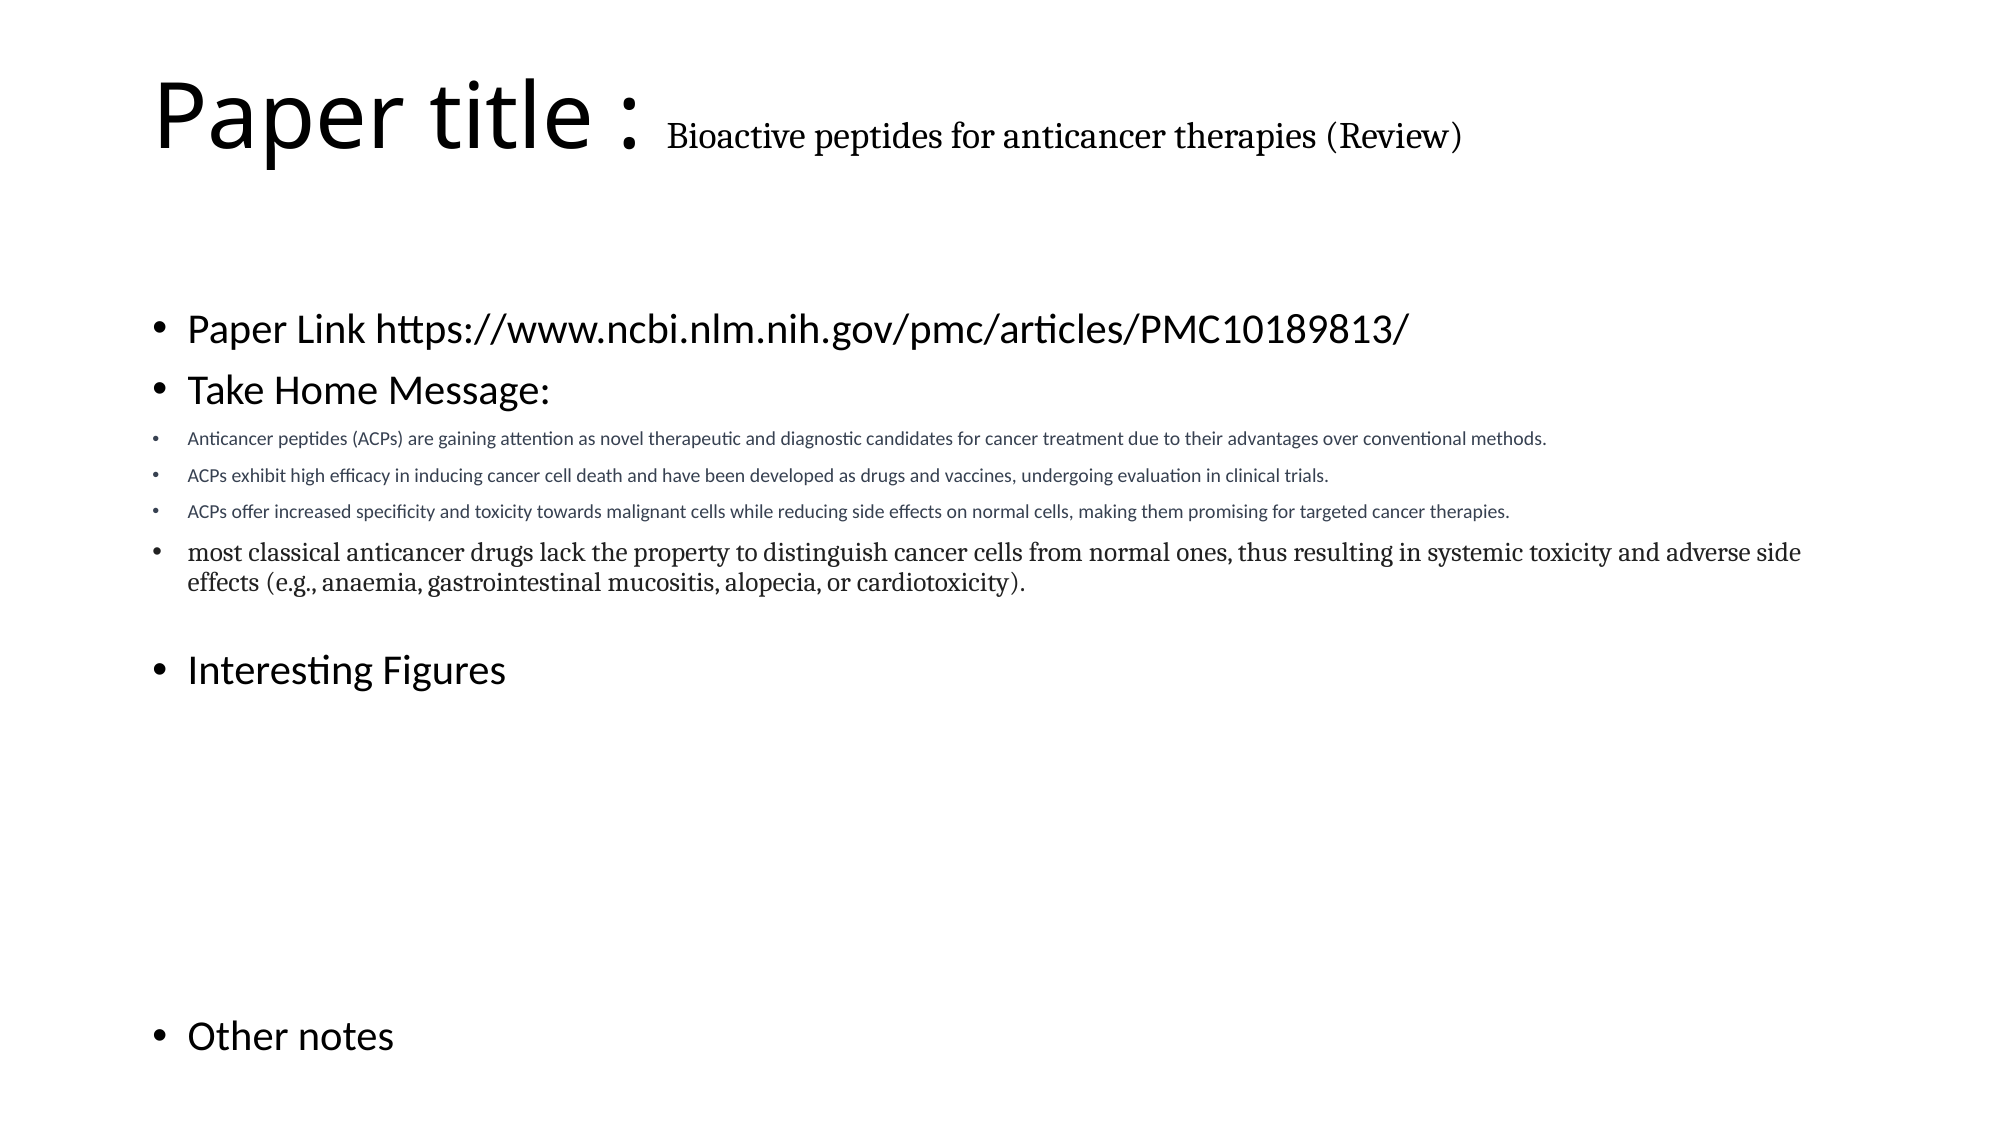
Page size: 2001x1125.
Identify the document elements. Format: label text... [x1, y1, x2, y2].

list Paper Link https://www.ncbi.nlm.nih.gov/pmc/articles/PMC10189813/ Take Home Message: Anticancer peptides (ACPs) are gaining attention as novel therapeutic and diagnostic candidates for cancer treatment due to their advantages over conventional methods. ACPs exhibit high efficacy in inducing cancer cell death and have been developed as drugs and vaccines, undergoing evaluation in clinical trials. ACPs offer increased specificity and toxicity towards malignant cells while reducing side effects on normal cells, making them promising for targeted cancer therapies. most classical anticancer drugs lack the property to distinguish cancer cells from normal ones, thus resulting in systemic toxicity and adverse side effects (e.g., anaemia, gastrointestinal mucositis, alopecia, or cardiotoxicity). Interesting Figures Other notes [137, 299, 1863, 1069]
title Paper title : Bioactive peptides for anticancer therapies (Review) [137, 59, 1863, 278]
